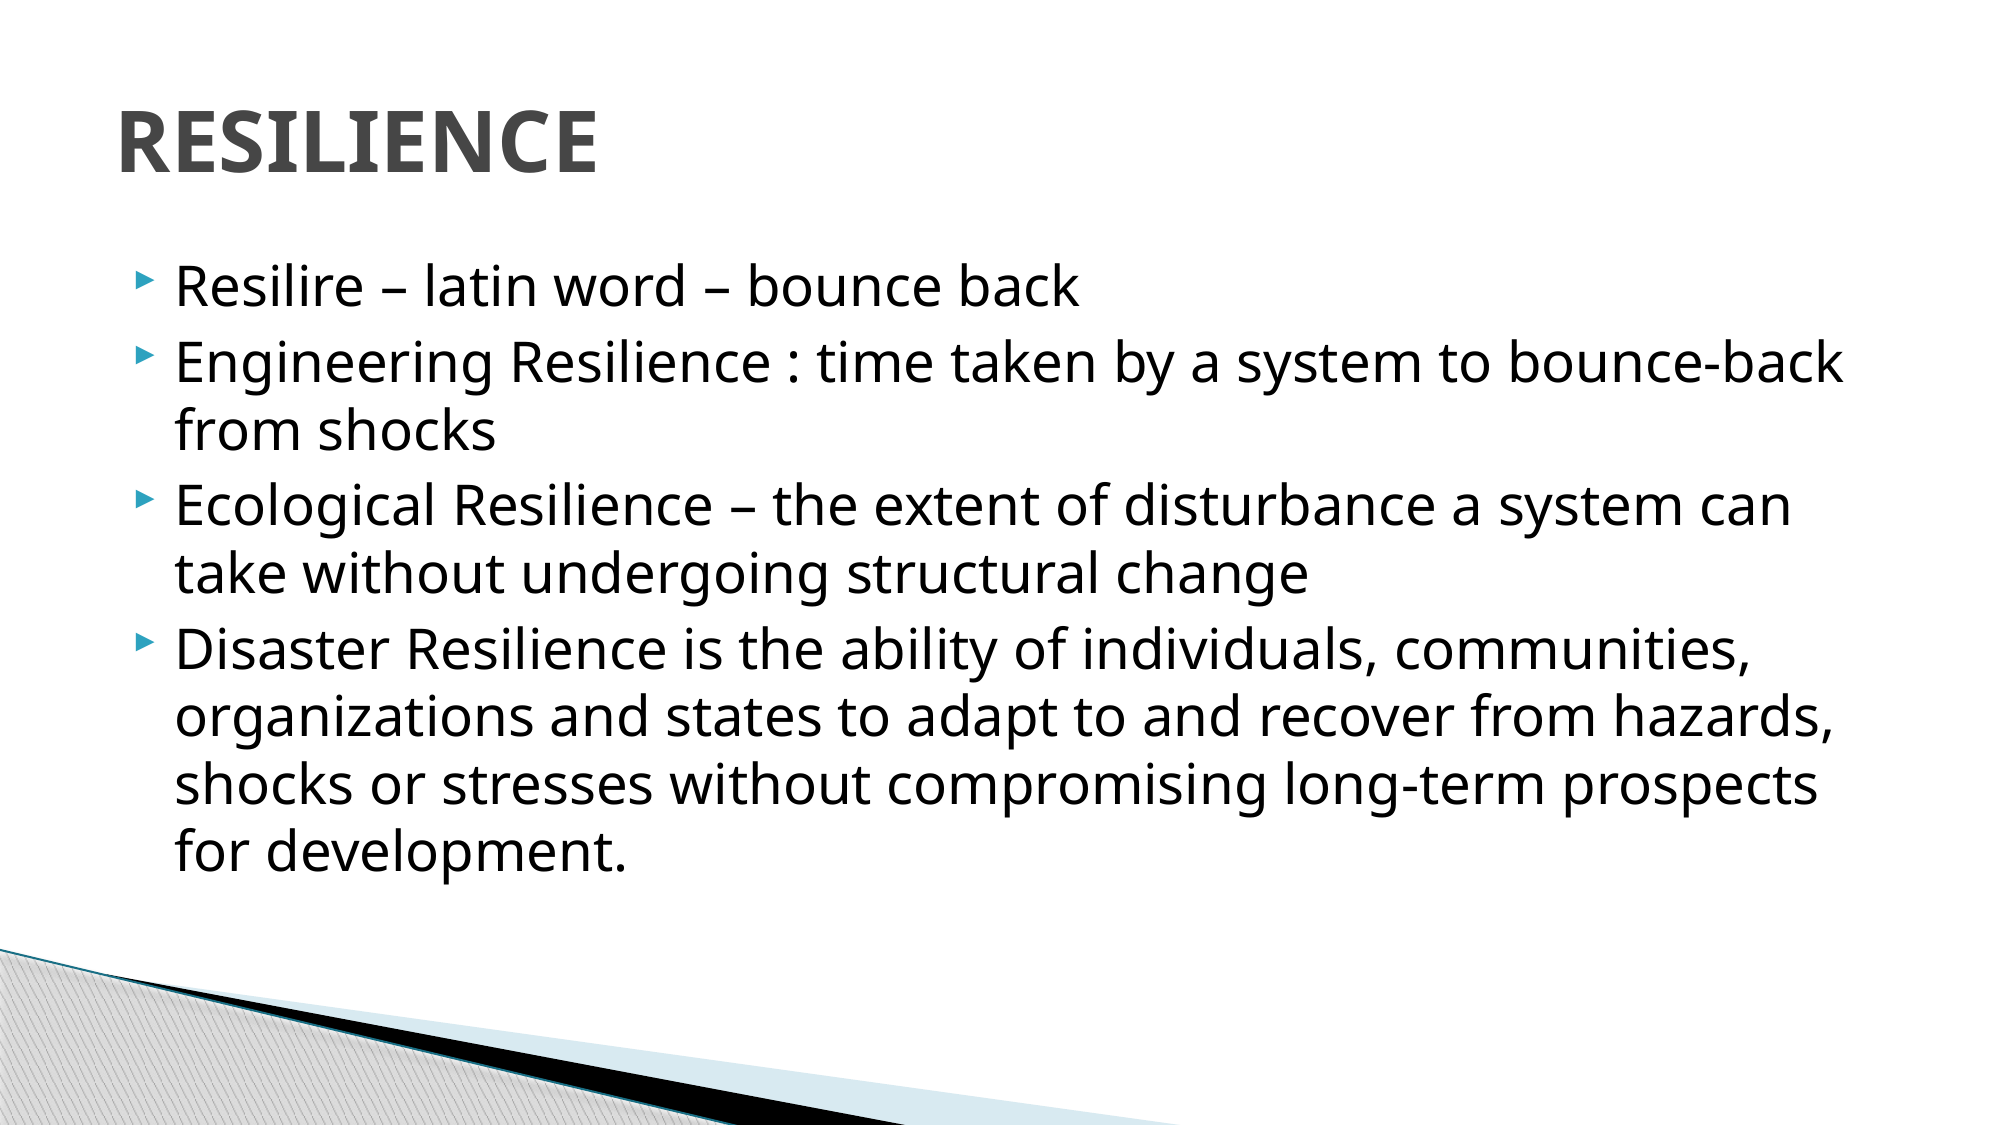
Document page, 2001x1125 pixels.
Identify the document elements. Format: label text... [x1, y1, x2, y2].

list Resilire – latin word – bounce back Engineering Resilience : time taken by a system to bounce-back from shocks Ecological Resilience – the extent of disturbance a system can take without undergoing structural change Disaster Resilience is the ability of individuals, communities, organizations and states to adapt to and recover from hazards, shocks or stresses without compromising long-term prospects for development. [99, 243, 1900, 986]
title RESILIENCE [99, 45, 1900, 233]
